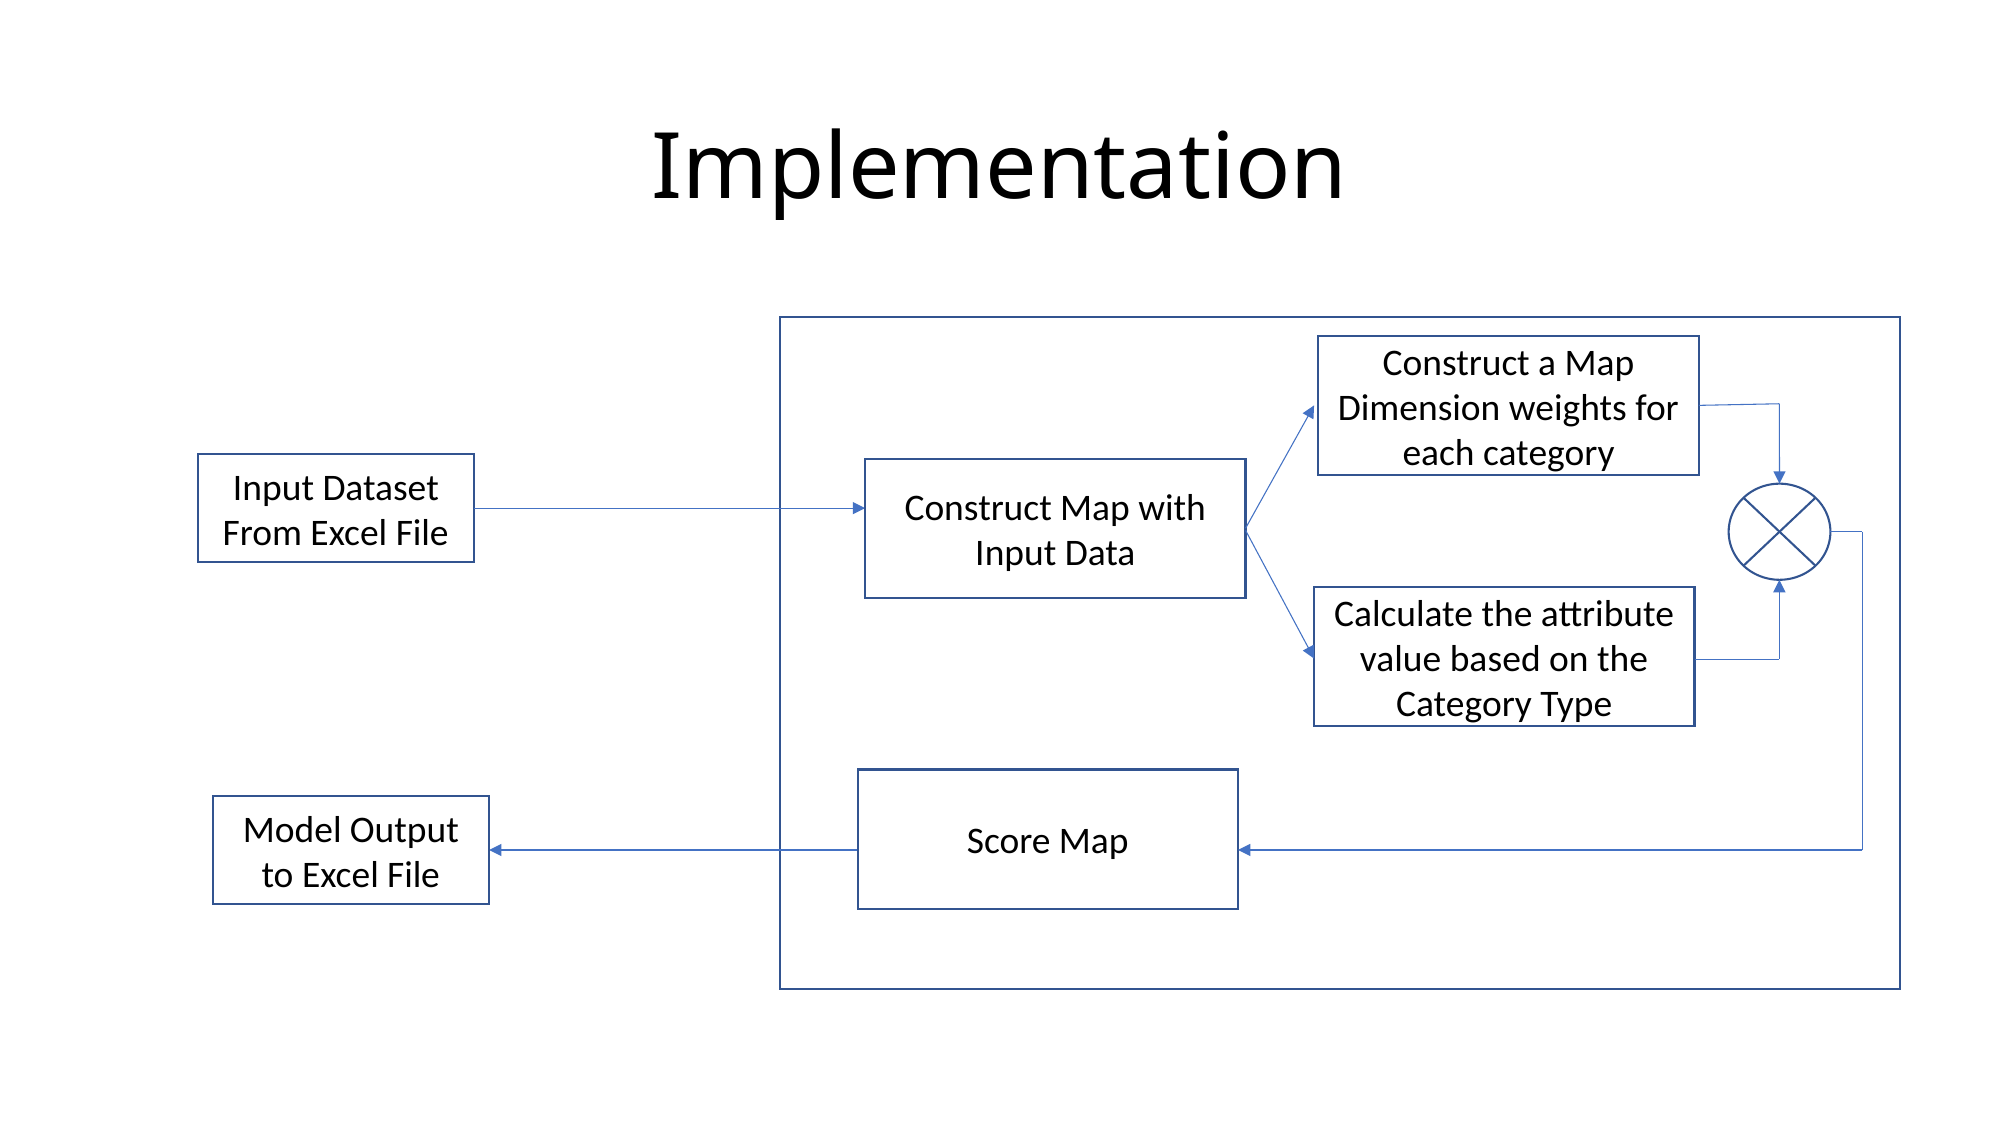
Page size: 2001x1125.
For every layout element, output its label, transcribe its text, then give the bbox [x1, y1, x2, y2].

text_box Input Dataset From Excel File [197, 453, 475, 563]
text_box Model Output to Excel File [212, 795, 490, 905]
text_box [1245, 405, 1315, 529]
title Implementation [137, 59, 1863, 278]
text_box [1245, 530, 1315, 659]
text_box Score Map [857, 768, 1239, 910]
text_box [1727, 482, 1832, 581]
text_box Construct Map with Input Data [864, 458, 1247, 599]
text_box Calculate the attribute value based on the Category Type [1313, 586, 1696, 727]
text_box [779, 316, 1901, 990]
text_box Construct a Map Dimension weights for each category [1317, 335, 1700, 476]
